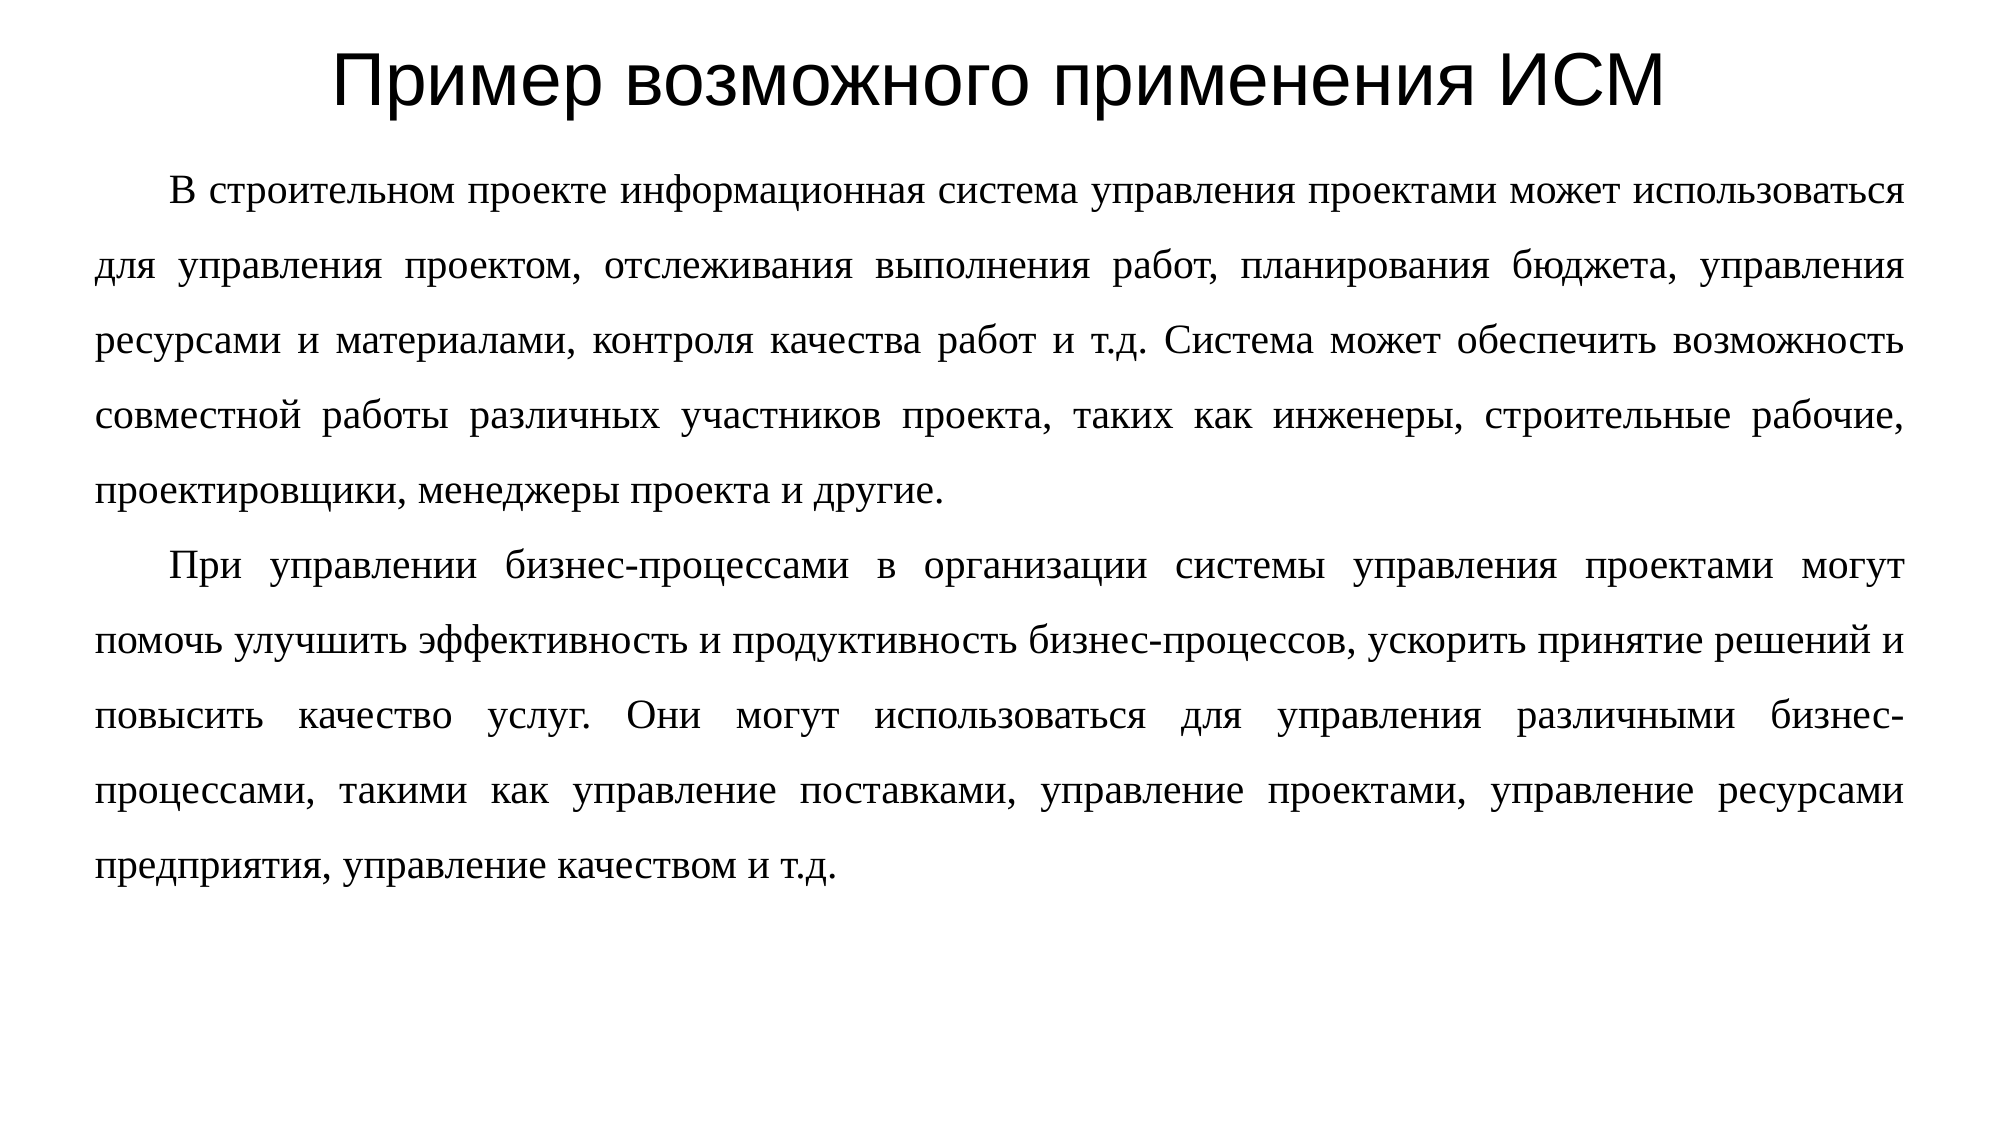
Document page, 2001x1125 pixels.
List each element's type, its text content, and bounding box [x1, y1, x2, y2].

text_box Пример возможного применения ИСМ [316, 23, 1684, 129]
text_box В строительном проекте информационная система управления проектами может использоваться для управления проектом, отслеживания выполнения работ, планирования бюджета, управления ресурсами и материалами, контроля качества работ и т.д. Система может обеспечить возможность совместной работы различных участников проекта, таких как инженеры, строительные рабочие, проектировщики, менеджеры проекта и другие. При управлении бизнес-процессами в организации системы управления проектами могут помочь улучшить эффективность и продуктивность бизнес-процессов, ускорить принятие решений и повысить качество услуг. Они могут использоваться для управления различными бизнес-процессами, такими как управление поставками, управление проектами, управление ресурсами предприятия, управление качеством и т.д. [80, 129, 1920, 895]
